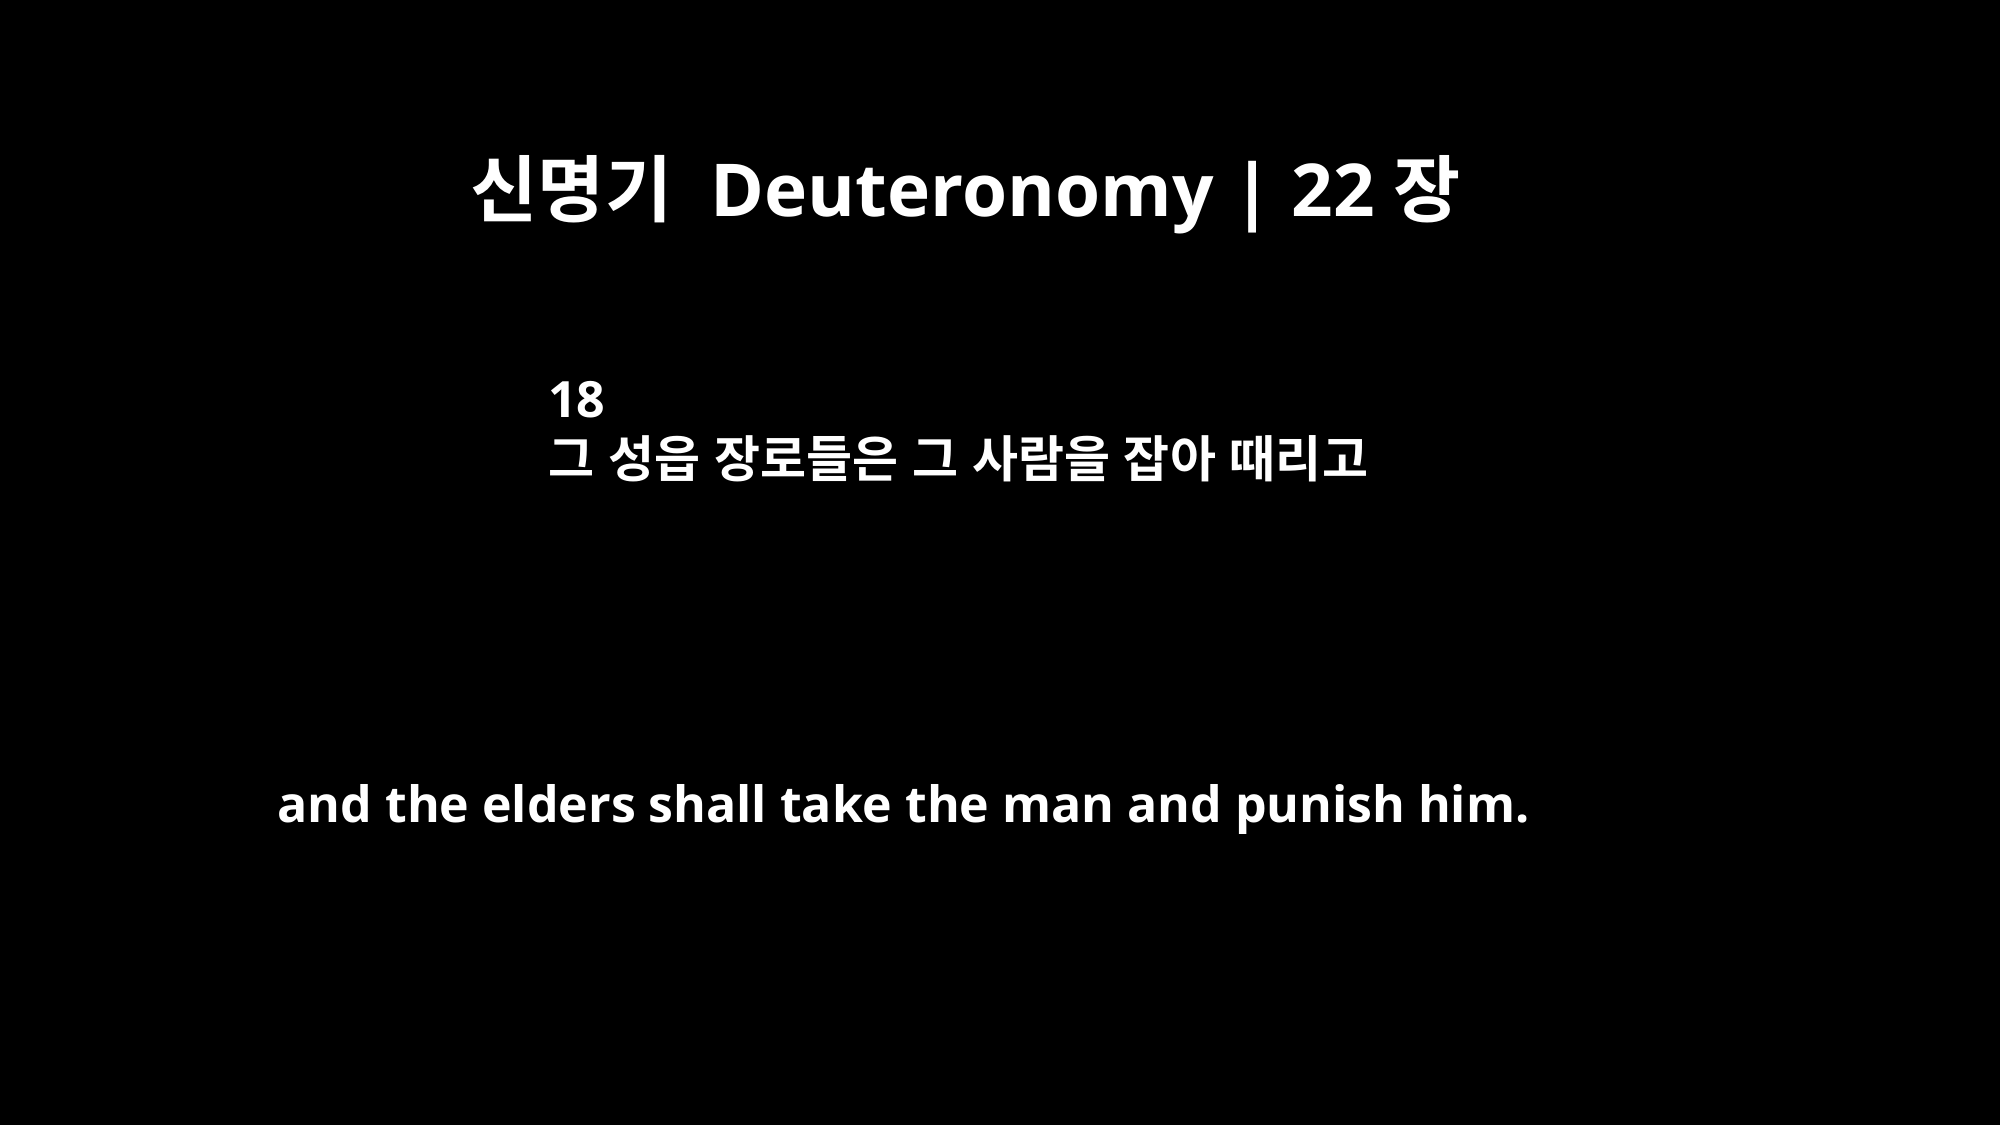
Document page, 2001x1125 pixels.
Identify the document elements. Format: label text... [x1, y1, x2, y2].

text_box 18 그 성읍 장로들은 그 사람을 잡아 때리고 [533, 359, 1384, 495]
text_box 신명기 Deuteronomy | 22장 [456, 136, 1476, 239]
text_box and the elders shall take the man and punish him. [262, 764, 1545, 840]
